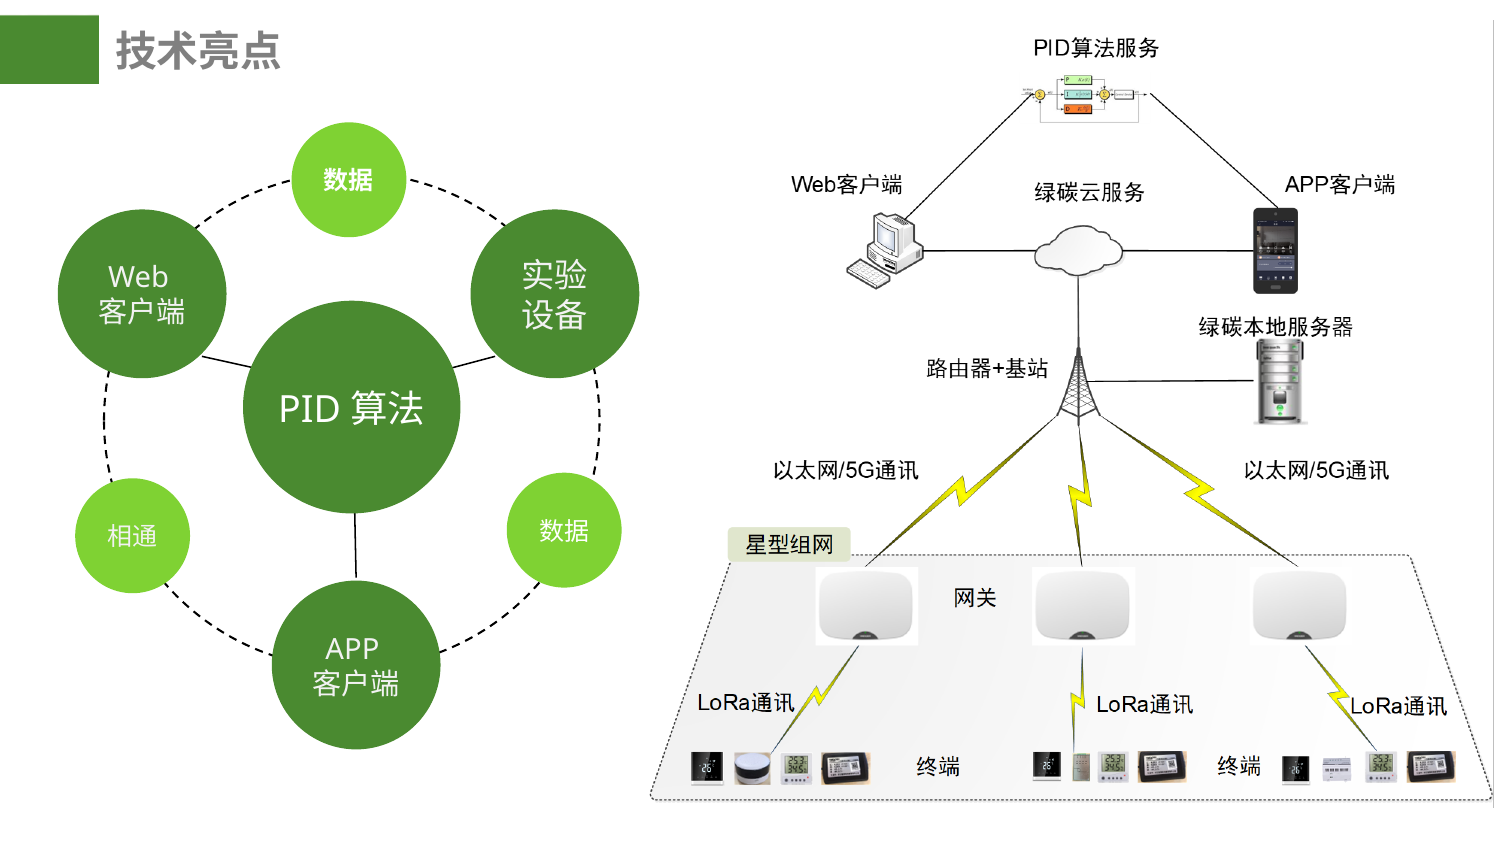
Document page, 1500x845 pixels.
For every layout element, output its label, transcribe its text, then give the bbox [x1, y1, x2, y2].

text_box [226, 180, 297, 207]
text_box [401, 178, 478, 207]
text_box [57, 209, 640, 750]
text_box 技术亮点 [104, 17, 349, 83]
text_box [201, 356, 496, 578]
text_box 数据 [291, 122, 407, 207]
picture [645, 19, 1495, 808]
picture [0, 14, 99, 84]
